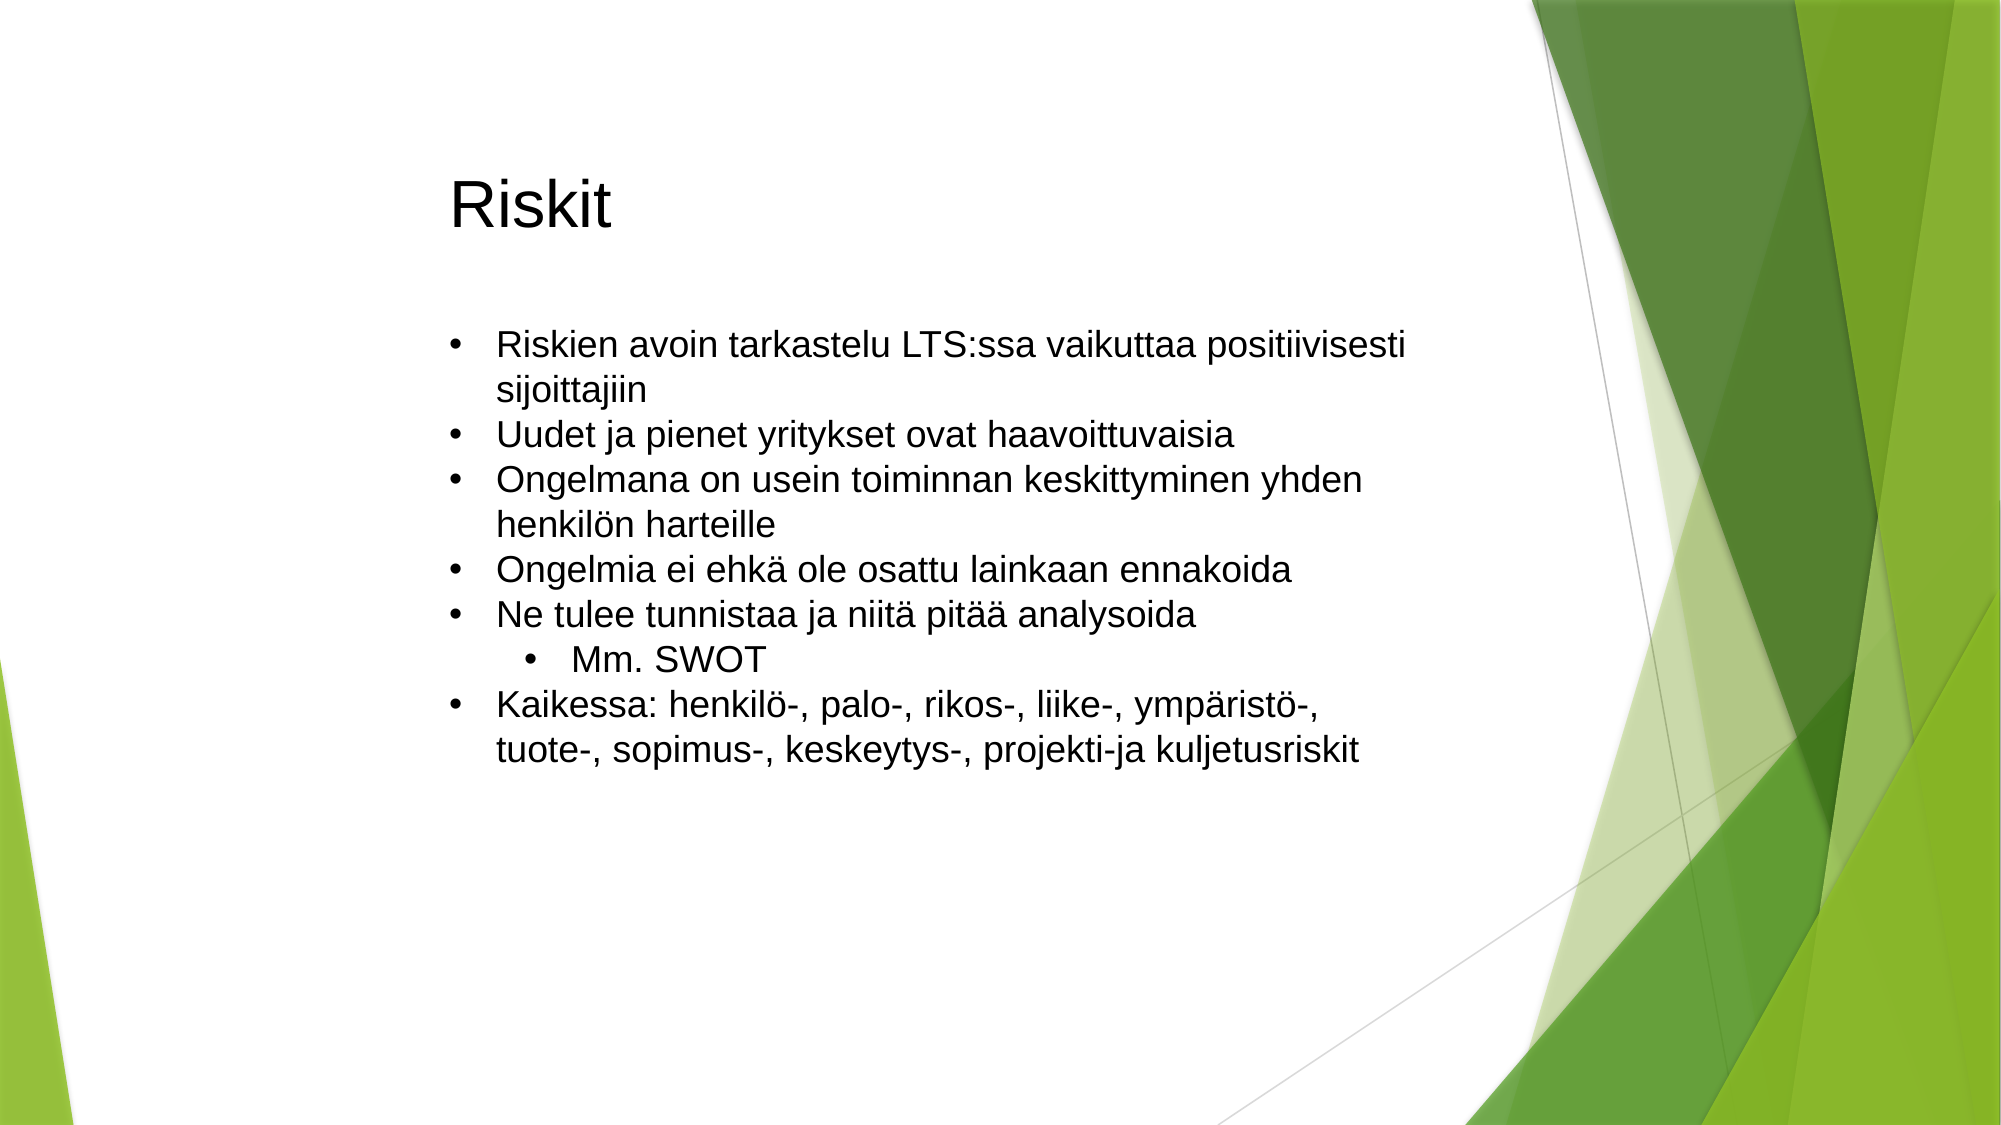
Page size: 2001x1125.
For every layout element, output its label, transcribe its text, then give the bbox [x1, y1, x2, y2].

text_box Riskit Riskien avoin tarkastelu LTS:ssa vaikuttaa positiivisesti sijoittajiin Uudet ja pienet yritykset ovat haavoittuvaisia Ongelmana on usein toiminnan keskittyminen yhden henkilön harteille Ongelmia ei ehkä ole osattu lainkaan ennakoida Ne tulee tunnistaa ja niitä pitää analysoida Mm. SWOT Kaikessa: henkilö-, palo-, rikos-, liike-, ympäristö-, tuote-, sopimus-, keskeytys-, projekti-ja kuljetusriskit [434, 153, 1435, 823]
